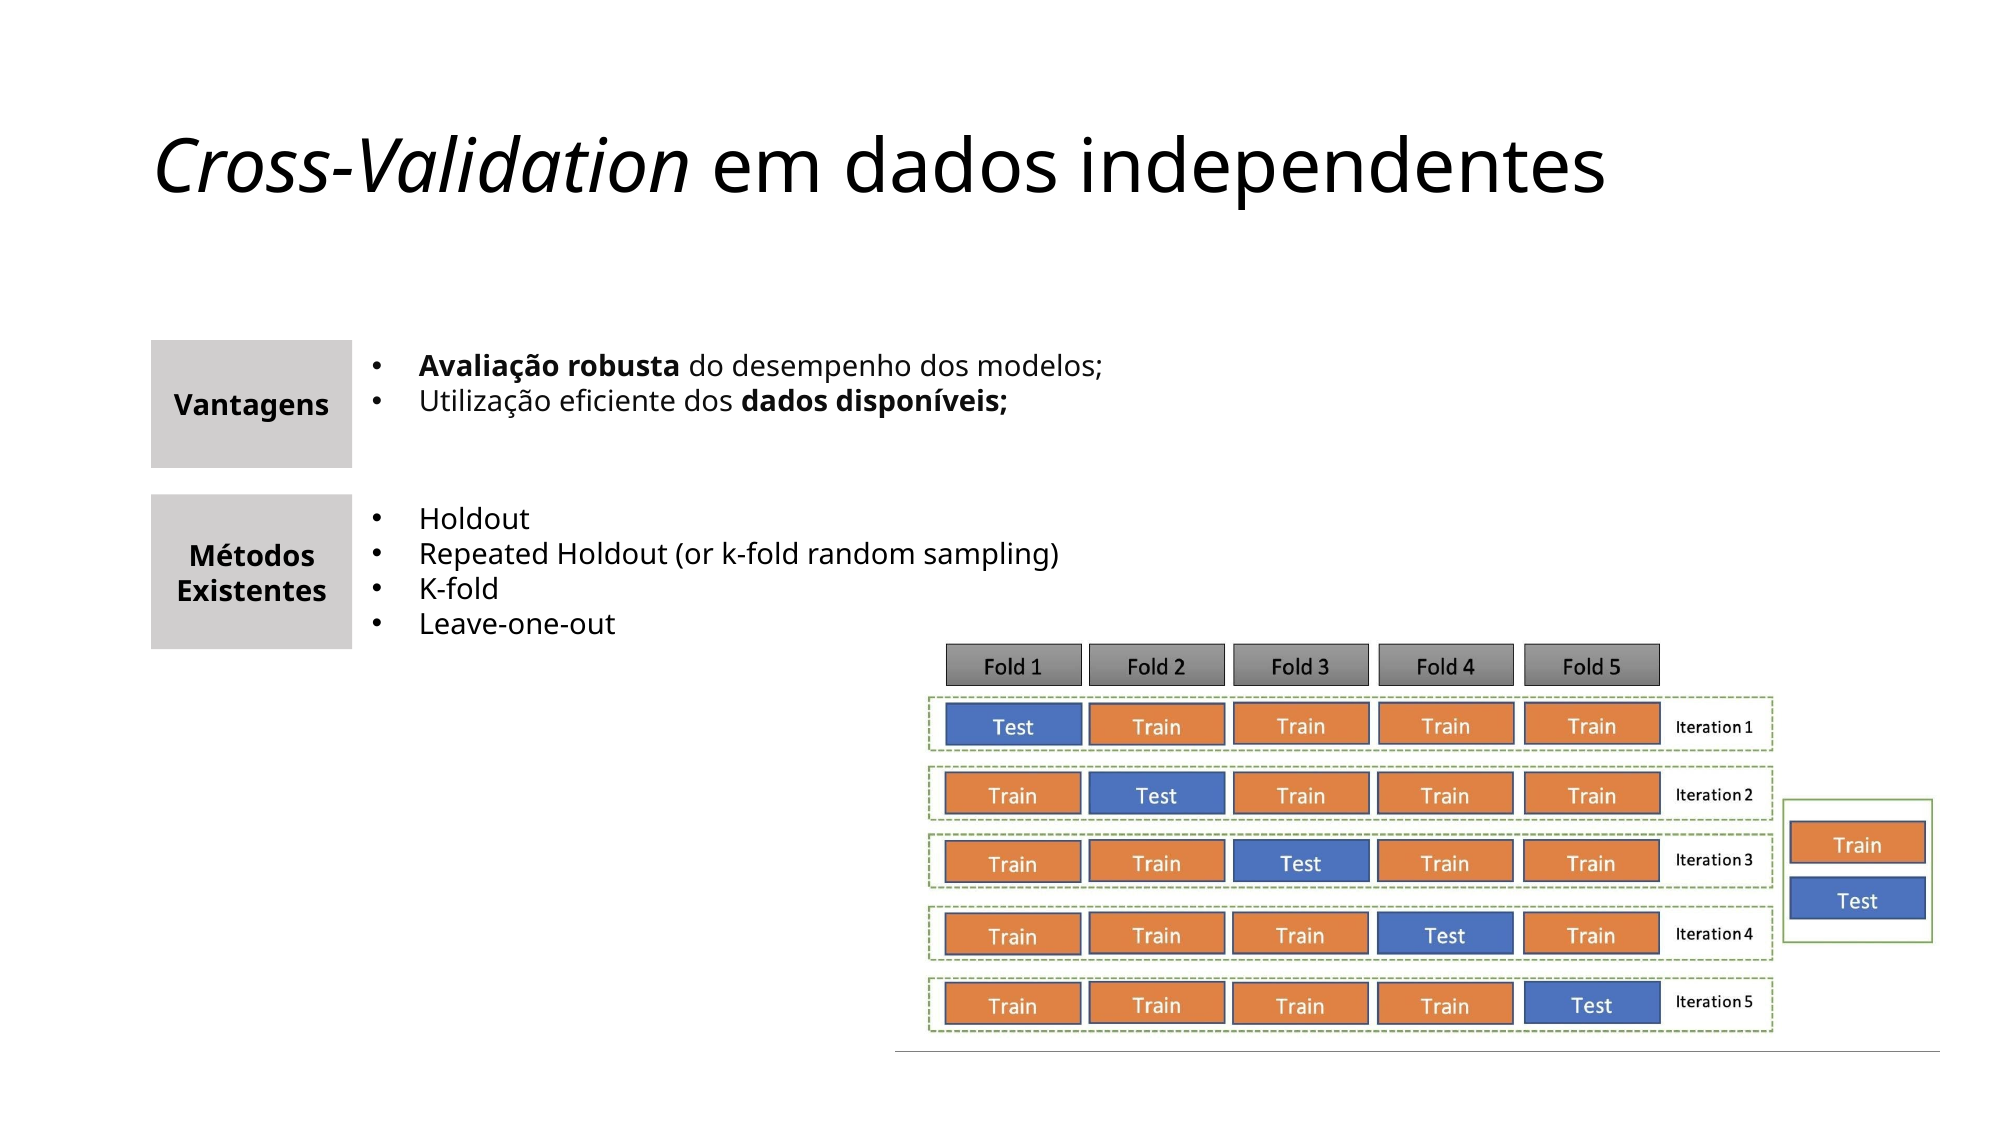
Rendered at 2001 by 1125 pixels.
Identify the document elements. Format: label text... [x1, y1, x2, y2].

title Cross-Validation em dados independentes [137, 59, 1863, 278]
text_box Holdout Repeated Holdout (or k-fold random sampling) K-fold Leave-one-out [357, 492, 1075, 648]
text_box Avaliação robusta do desempenho dos modelos; Utilização eficiente dos dados disponíveis; [357, 339, 1119, 425]
text_box Métodos Existentes [150, 493, 353, 650]
text_box Vantagens [150, 339, 353, 469]
picture [895, 627, 1940, 1052]
